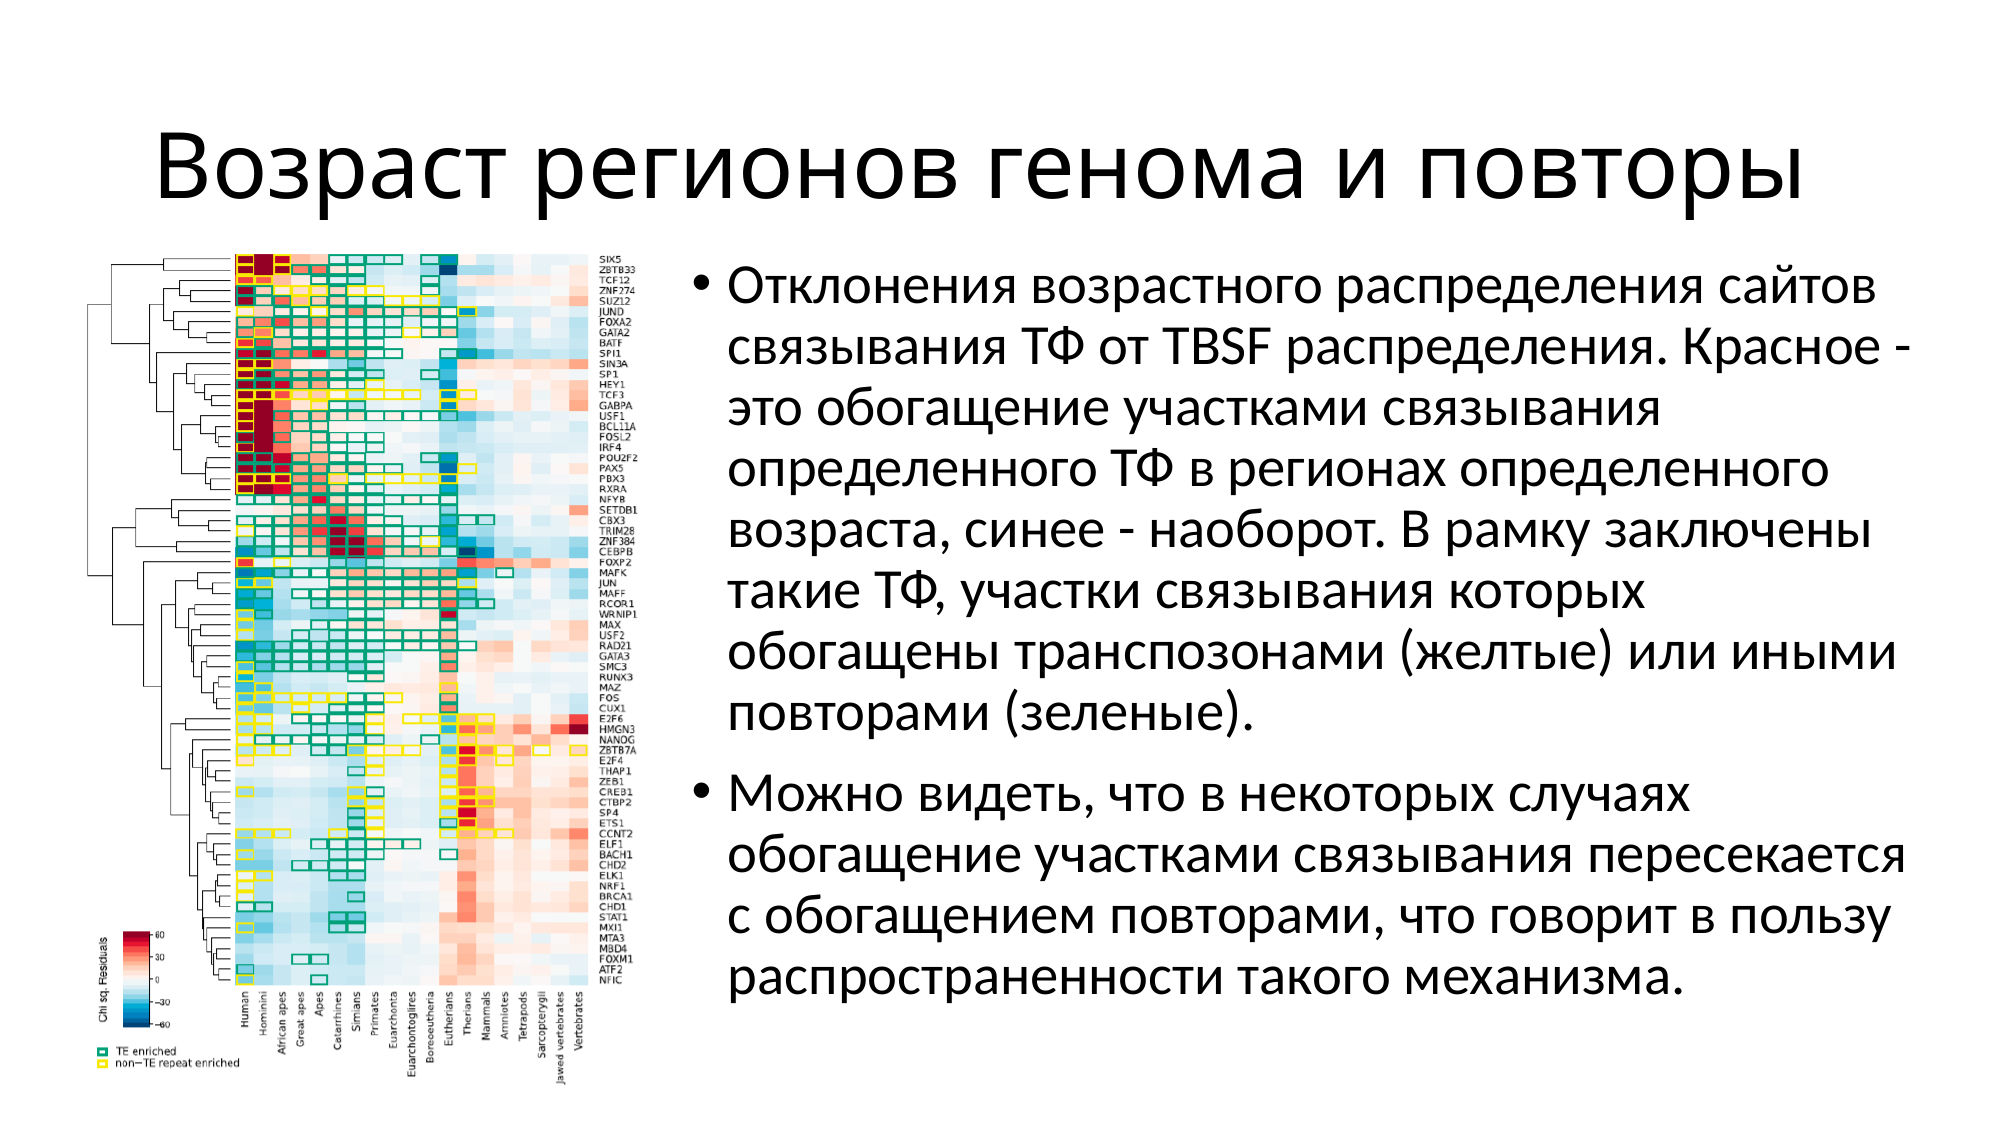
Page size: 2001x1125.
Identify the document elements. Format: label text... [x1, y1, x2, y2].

list Отклонения возрастного распределения сайтов связывания ТФ от TBSF распределения. Красное - это обогащение участками связывания определенного ТФ в регионах определенного возраста, синее - наоборот. В рамку заключены такие ТФ, участки связывания которых обогащены транспозонами (желтые) или иными повторами (зеленые). Можно видеть, что в некоторых случаях обогащение участками связывания пересекается с обогащением повторами, что говорит в пользу распространенности такого механизма. [676, 247, 1940, 1055]
picture [76, 247, 645, 1092]
title Возраст регионов генома и повторы [137, 59, 1863, 278]
